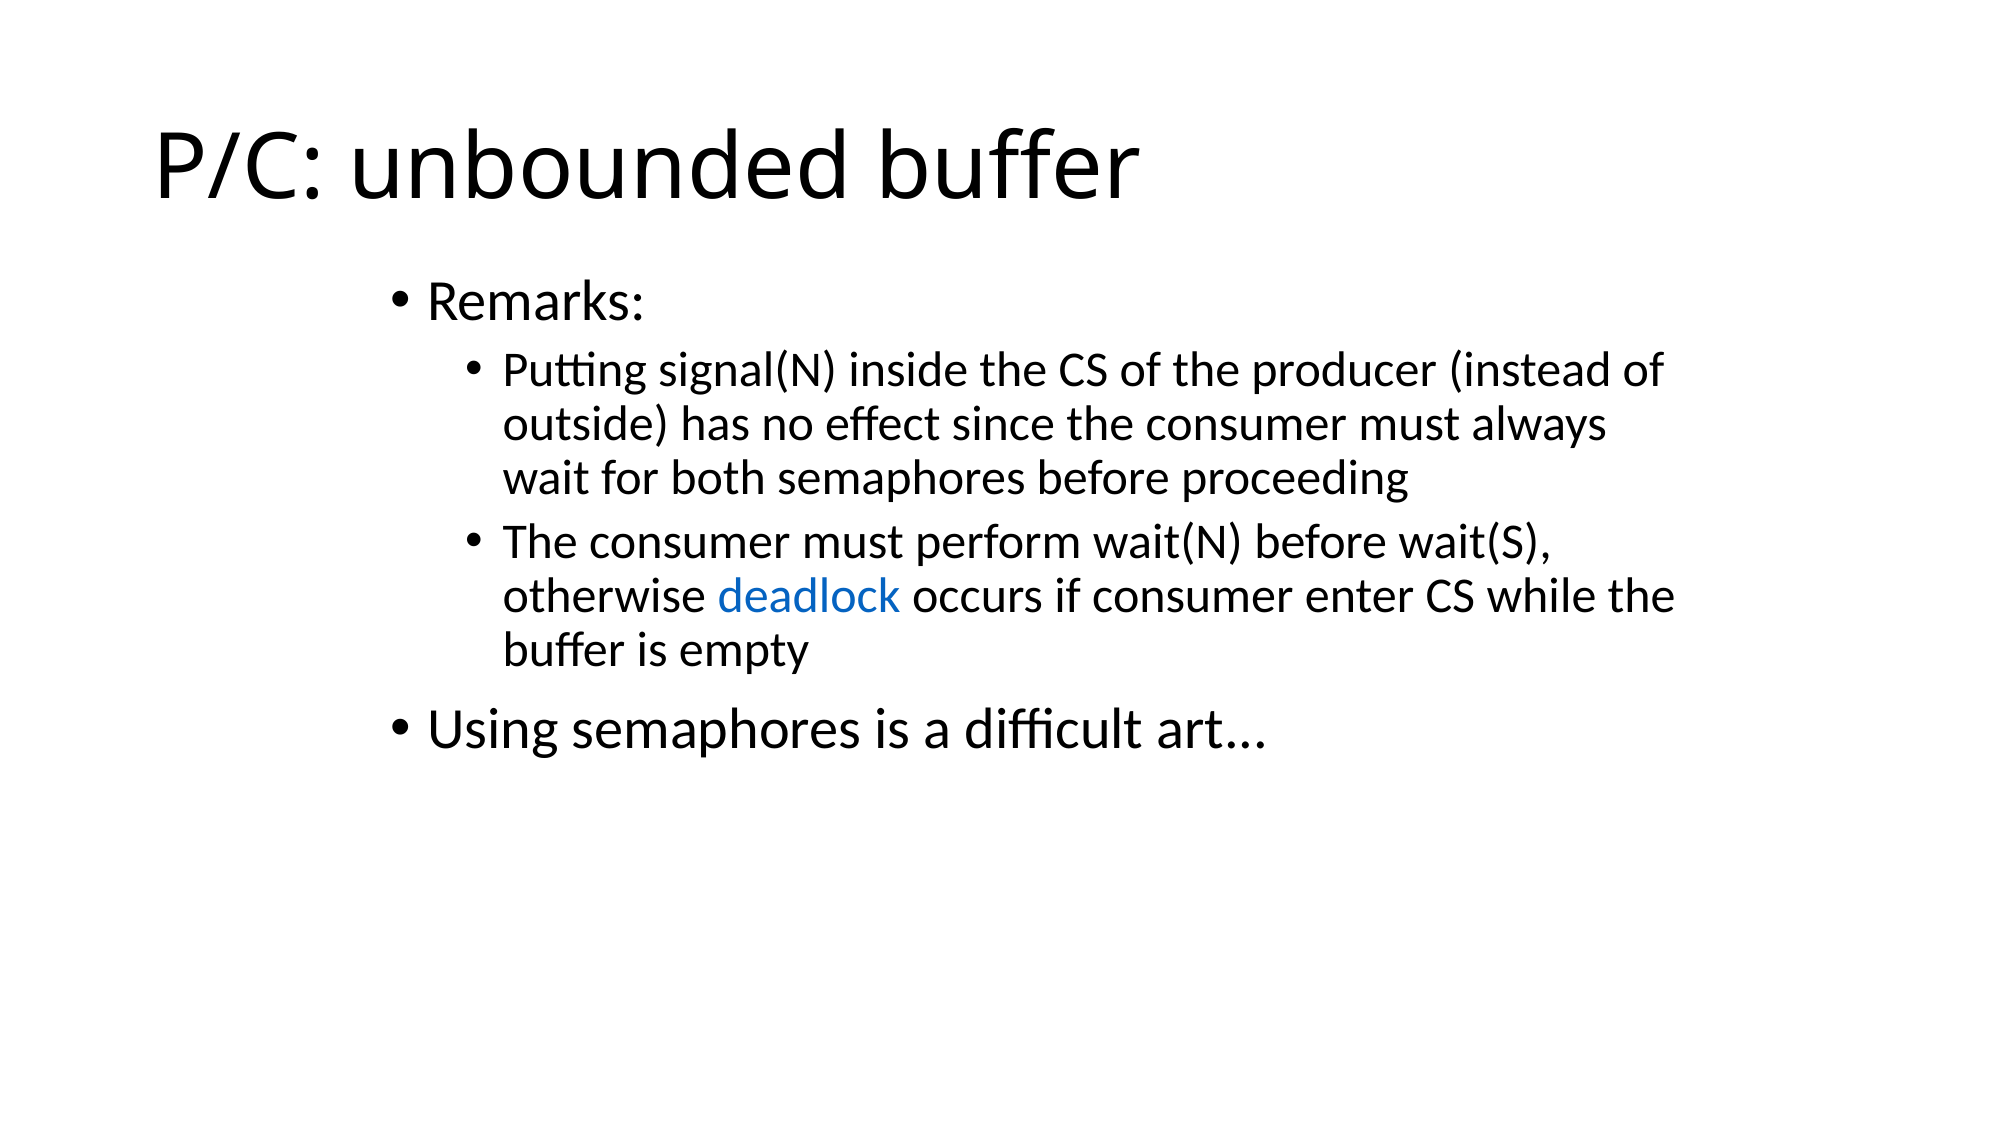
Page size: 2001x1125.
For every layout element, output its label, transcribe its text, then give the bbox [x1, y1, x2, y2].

list Remarks: Putting signal(N) inside the CS of the producer (instead of outside) has no effect since the consumer must always wait for both semaphores before proceeding The consumer must perform wait(N) before wait(S), otherwise deadlock occurs if consumer enter CS while the buffer is empty Using semaphores is a difficult art... [375, 262, 1700, 995]
title P/C: unbounded buffer [137, 59, 1863, 278]
